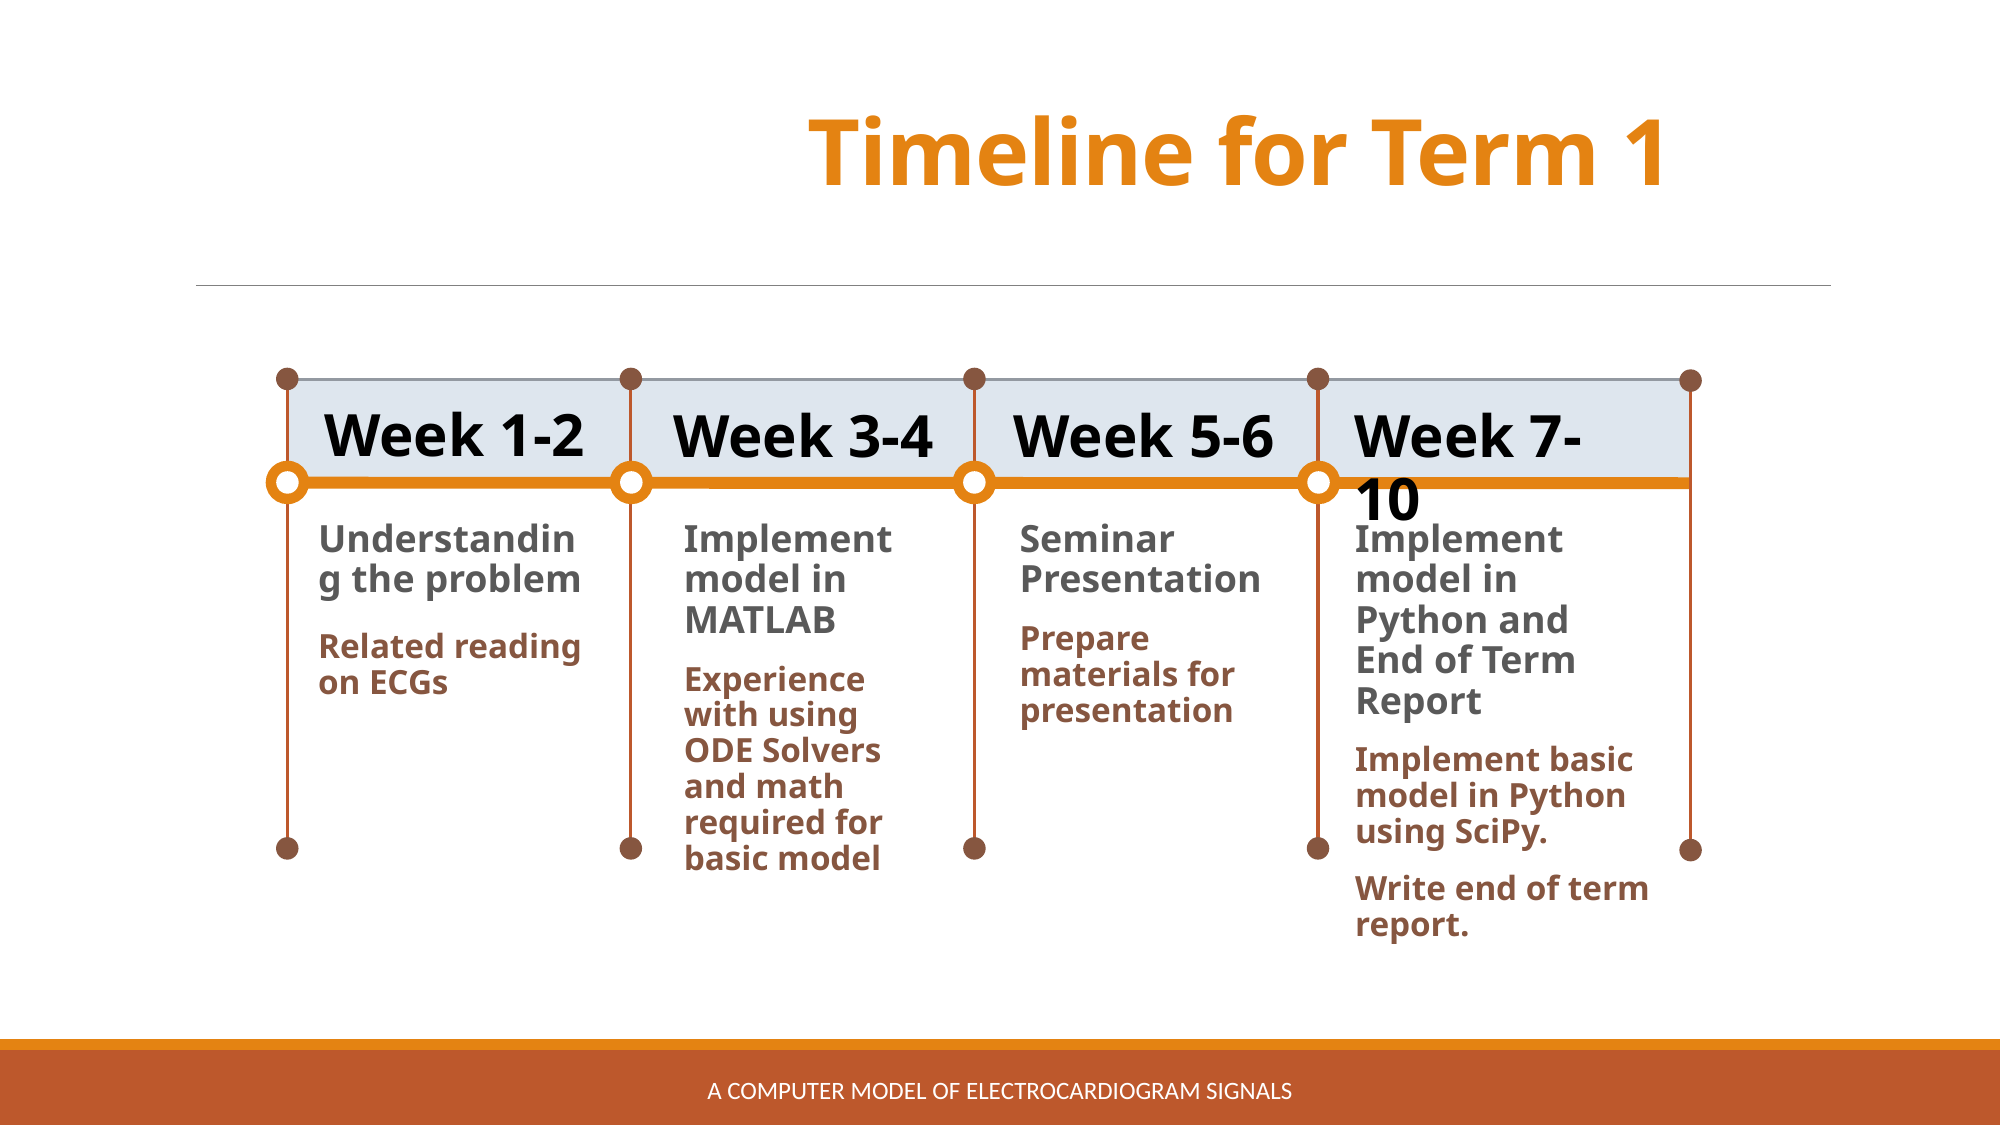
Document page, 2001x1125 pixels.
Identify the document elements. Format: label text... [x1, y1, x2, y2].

footer A Computer Model of Electrocardiogram Signals [604, 1059, 1396, 1120]
list Week 3-4 [673, 399, 952, 474]
list Week 7-10 [1354, 399, 1633, 474]
text_box Implement model in Python and End of Term Report Implement basic model in Python using SciPy. Write end of term report. [1339, 512, 1690, 819]
list Understanding the problem Related reading on ECGs [318, 512, 597, 819]
text_box Seminar Presentation Prepare materials for presentation [1004, 512, 1283, 819]
list Week 5-6 [1013, 399, 1293, 474]
list Week 1-2 [324, 398, 603, 473]
text_box Implement model in MATLAB Experience with using ODE Solvers and math required for basic model [668, 512, 948, 819]
title Timeline for Term 1 [276, 81, 1690, 213]
